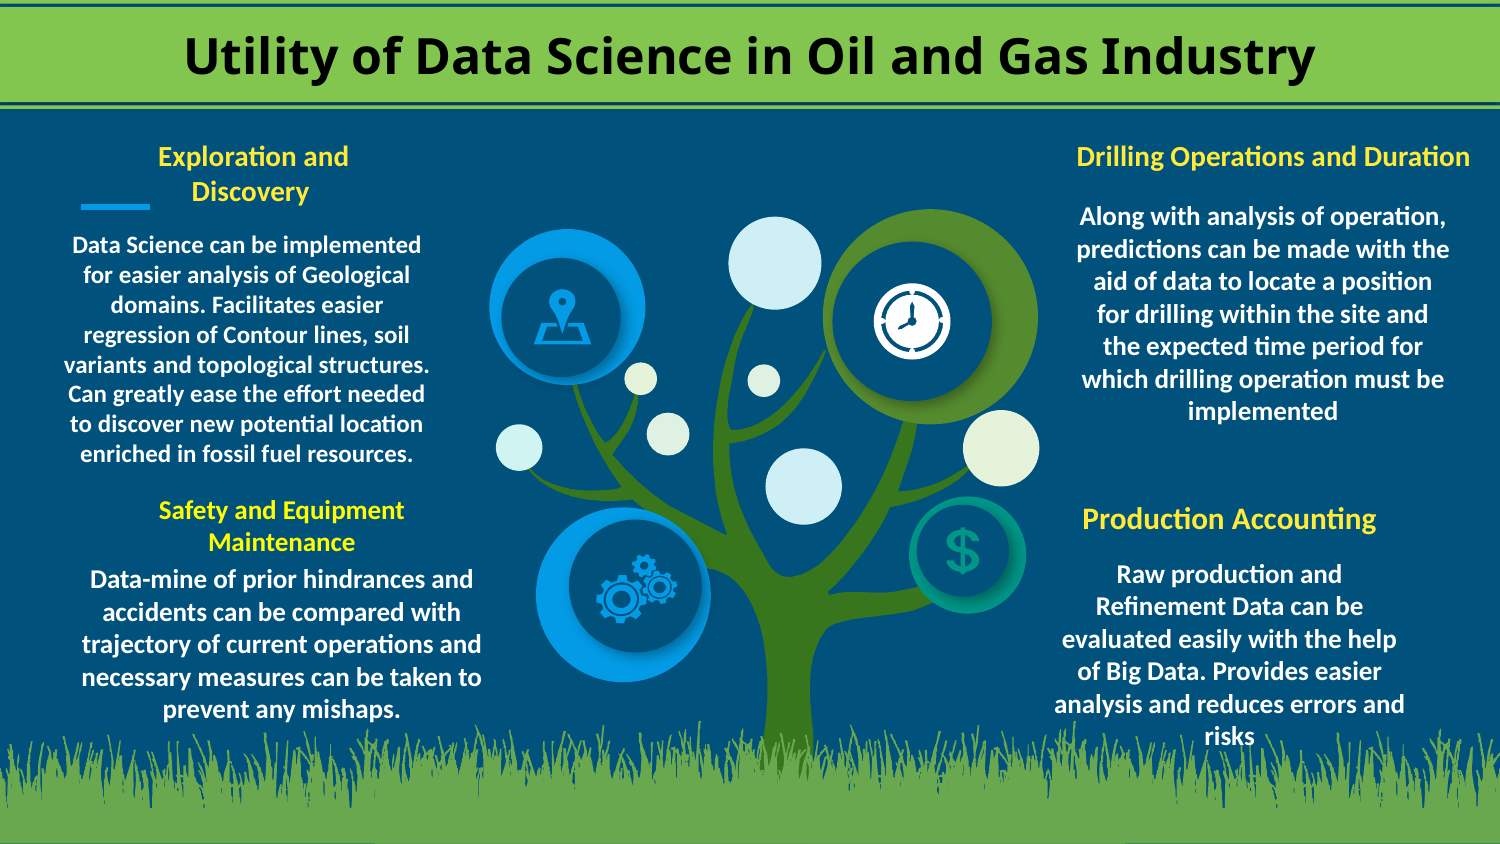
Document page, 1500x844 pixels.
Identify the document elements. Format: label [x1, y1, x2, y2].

text_box [577, 740, 582, 753]
text_box [476, 767, 480, 785]
text_box [509, 733, 518, 788]
text_box [796, 759, 800, 774]
text_box [555, 731, 566, 775]
text_box [747, 364, 781, 398]
text_box [394, 746, 401, 780]
text_box [988, 746, 999, 772]
text_box [909, 496, 1027, 614]
text_box [832, 241, 992, 402]
text_box [549, 289, 576, 334]
text_box [854, 768, 858, 792]
text_box [1037, 492, 1422, 760]
text_box [889, 733, 901, 754]
text_box [432, 746, 441, 777]
text_box [961, 732, 966, 751]
text_box [374, 724, 1500, 844]
text_box [595, 724, 605, 779]
text_box [796, 749, 801, 758]
text_box [533, 322, 592, 345]
text_box [455, 759, 459, 777]
text_box [963, 751, 971, 786]
text_box [535, 507, 699, 683]
text_box [786, 742, 791, 760]
text_box [735, 752, 739, 775]
text_box [495, 424, 543, 471]
text_box [0, 0, 1500, 110]
text_box [573, 751, 580, 773]
text_box [489, 229, 646, 361]
text_box [723, 770, 727, 807]
text_box [943, 755, 948, 768]
text_box [1064, 131, 1483, 435]
text_box [45, 131, 450, 477]
text_box [848, 753, 856, 775]
text_box [677, 756, 684, 783]
text_box [901, 740, 917, 784]
text_box [865, 741, 871, 783]
text_box [501, 257, 621, 378]
text_box [57, 486, 506, 732]
text_box [799, 751, 807, 777]
text_box [774, 742, 780, 802]
text_box [479, 740, 486, 783]
text_box [1047, 768, 1052, 786]
text_box [763, 743, 769, 778]
text_box [876, 760, 883, 797]
text_box [547, 756, 552, 782]
text_box [823, 767, 827, 797]
text_box [521, 759, 527, 807]
text_box [614, 757, 624, 784]
text_box [724, 754, 729, 776]
text_box [962, 410, 1040, 487]
text_box [750, 757, 754, 793]
text_box [570, 764, 574, 782]
text_box [946, 527, 980, 575]
text_box [873, 283, 951, 360]
text_box [406, 740, 413, 776]
text_box [473, 740, 477, 757]
text_box [804, 734, 809, 749]
text_box [624, 362, 658, 396]
text_box [816, 759, 821, 778]
text_box [924, 749, 930, 773]
text_box [528, 304, 969, 771]
text_box [605, 739, 611, 768]
text_box [822, 209, 1039, 425]
text_box [495, 745, 502, 777]
text_box [644, 748, 649, 771]
text_box [502, 740, 508, 762]
text_box [727, 741, 731, 751]
text_box [765, 448, 842, 525]
text_box [568, 519, 702, 653]
text_box [382, 740, 389, 749]
text_box [487, 748, 491, 767]
text_box [652, 741, 661, 792]
text_box [445, 744, 452, 757]
text_box [696, 721, 703, 774]
text_box [1062, 767, 1067, 779]
text_box [814, 740, 819, 761]
text_box [781, 762, 785, 779]
text_box [830, 749, 836, 773]
text_box [728, 216, 822, 310]
text_box [995, 731, 1019, 804]
text_box [706, 744, 719, 781]
text_box [916, 504, 1009, 597]
text_box [620, 747, 625, 756]
text_box [1026, 744, 1031, 778]
text_box [416, 753, 422, 770]
text_box [567, 742, 572, 758]
text_box [646, 412, 690, 456]
text_box [663, 734, 672, 779]
text_box [0, 740, 384, 844]
text_box [683, 729, 689, 752]
text_box [596, 554, 678, 624]
